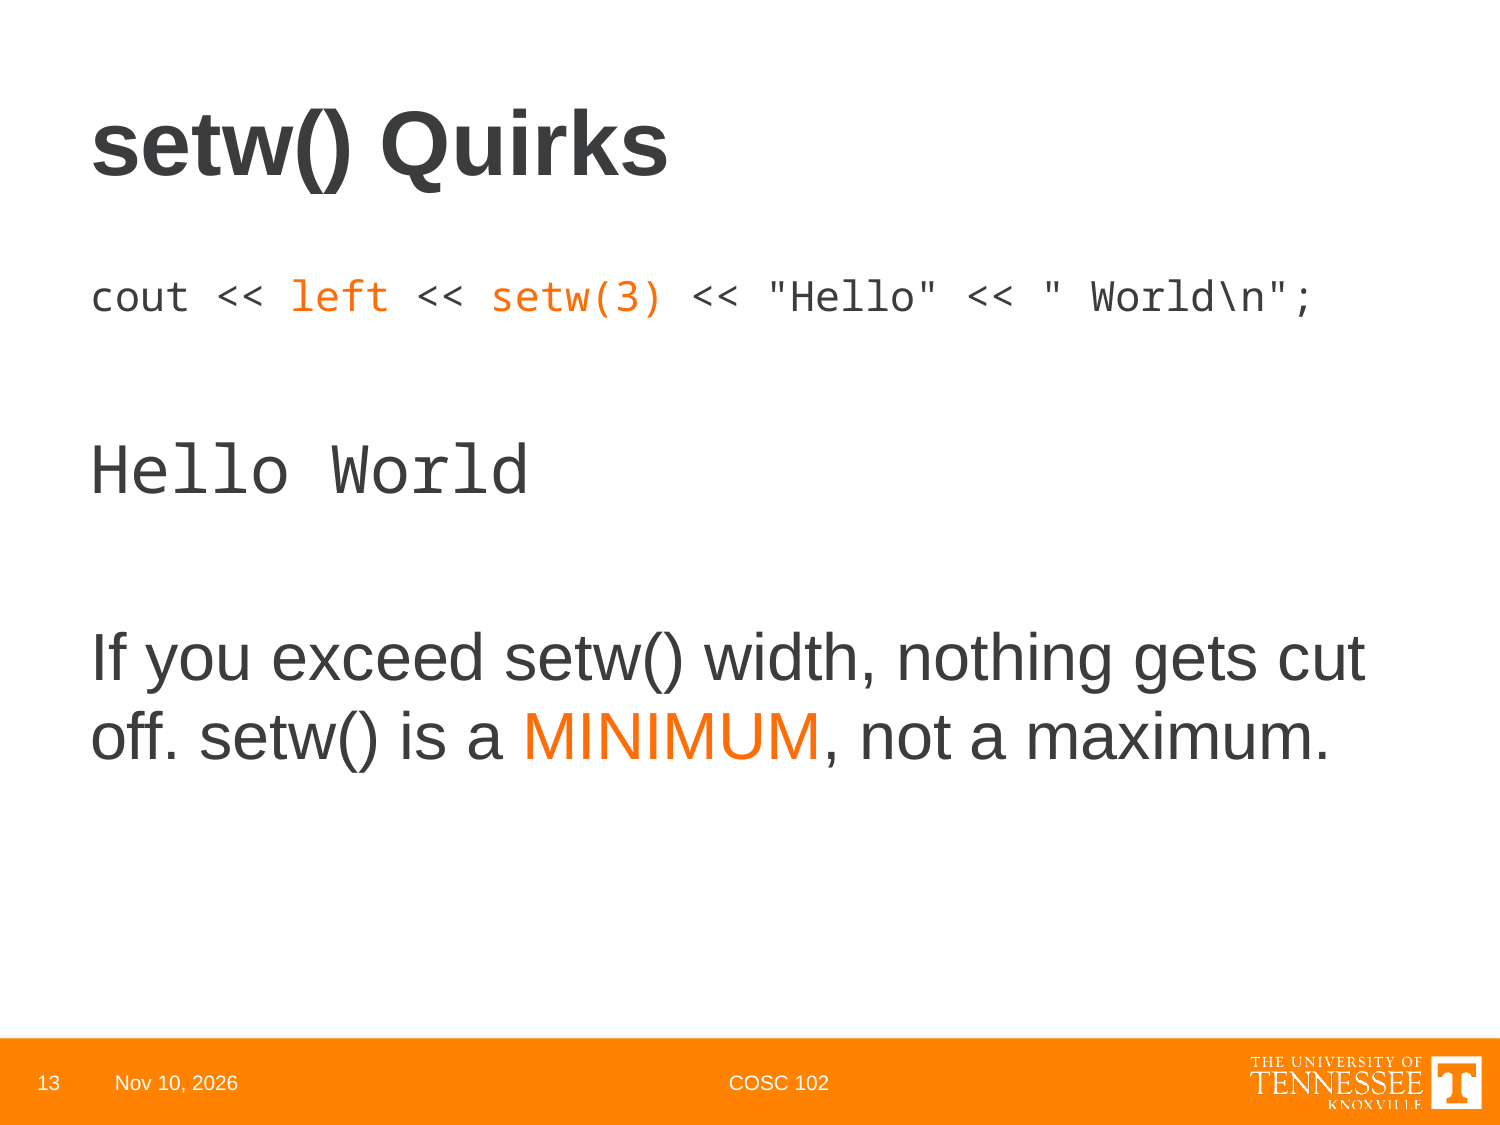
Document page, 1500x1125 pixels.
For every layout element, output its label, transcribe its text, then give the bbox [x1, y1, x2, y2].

slide_number 24-Feb-22 [100, 1052, 316, 1113]
footer COSC 102 [512, 1052, 1046, 1113]
title setw() Quirks [75, 45, 1425, 233]
list cout << left << setw(3) << "Hello" << " World\n"; Hello World If you exceed setw() width, nothing gets cut off. setw() is a MINIMUM, not a maximum. [75, 262, 1425, 1005]
slide_number 13 [14, 1052, 75, 1113]
